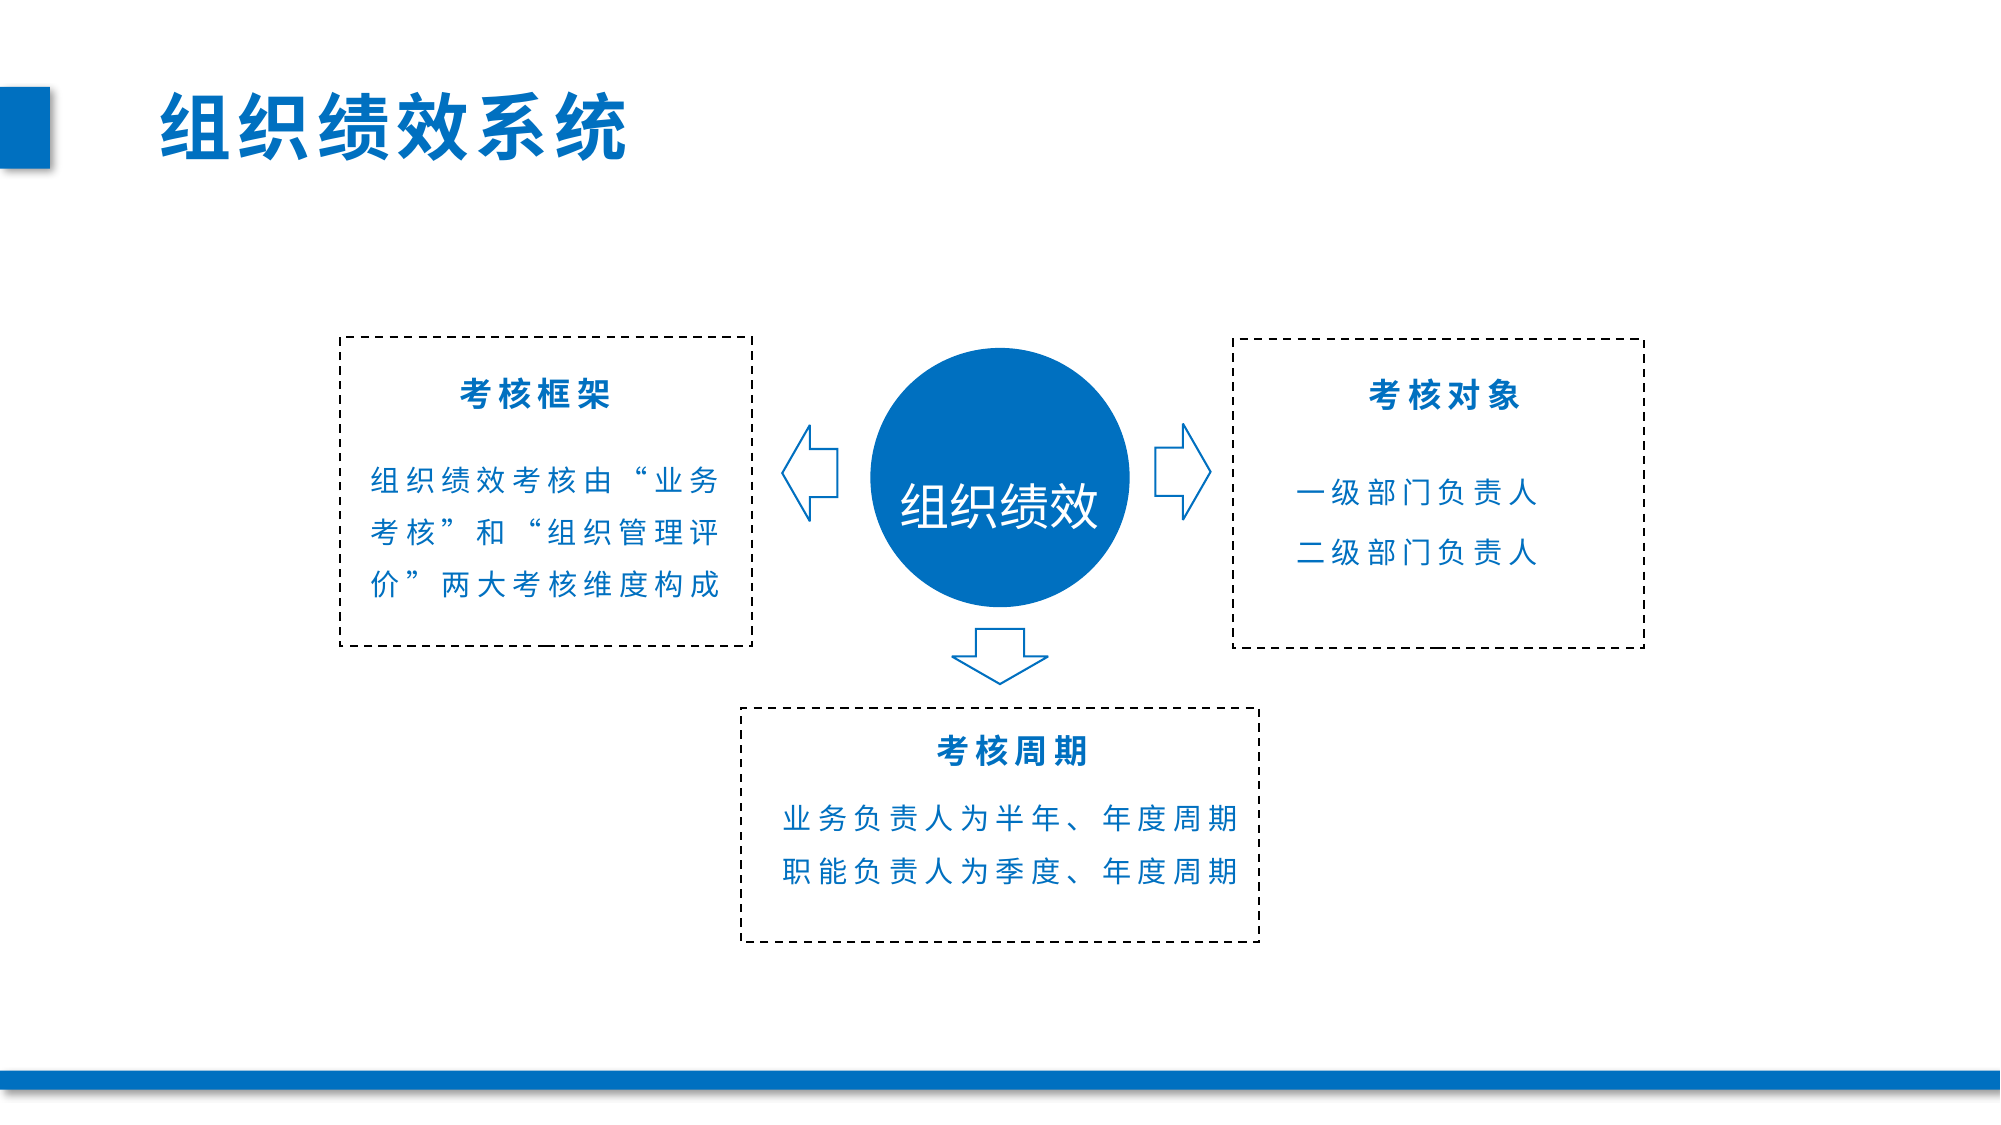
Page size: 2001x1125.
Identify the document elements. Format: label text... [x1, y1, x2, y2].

text_box 一级部门负责人 [1281, 449, 1615, 509]
text_box 考核对象 [1354, 346, 1574, 422]
text_box [339, 336, 753, 647]
text_box 组织绩效系统 [143, 73, 643, 176]
text_box [1154, 423, 1212, 521]
text_box 组织绩效 [884, 347, 1233, 543]
text_box [1232, 338, 1645, 649]
text_box [869, 417, 884, 538]
text_box 考核框架 [444, 345, 664, 420]
text_box [0, 86, 51, 170]
text_box 组织绩效考核由“业务考核”和“组织管理评价”两大考核维度构成 [355, 437, 752, 610]
text_box [781, 424, 839, 522]
text_box 业务负责人为半年、年度周期 职能负责人为季度、年度周期 [767, 775, 1260, 896]
text_box 考核周期 [913, 702, 1110, 775]
text_box 二级部门负责人 [1281, 509, 1615, 577]
text_box [0, 1070, 2000, 1091]
text_box [886, 543, 1114, 609]
text_box [740, 707, 1260, 943]
text_box [951, 627, 1049, 686]
